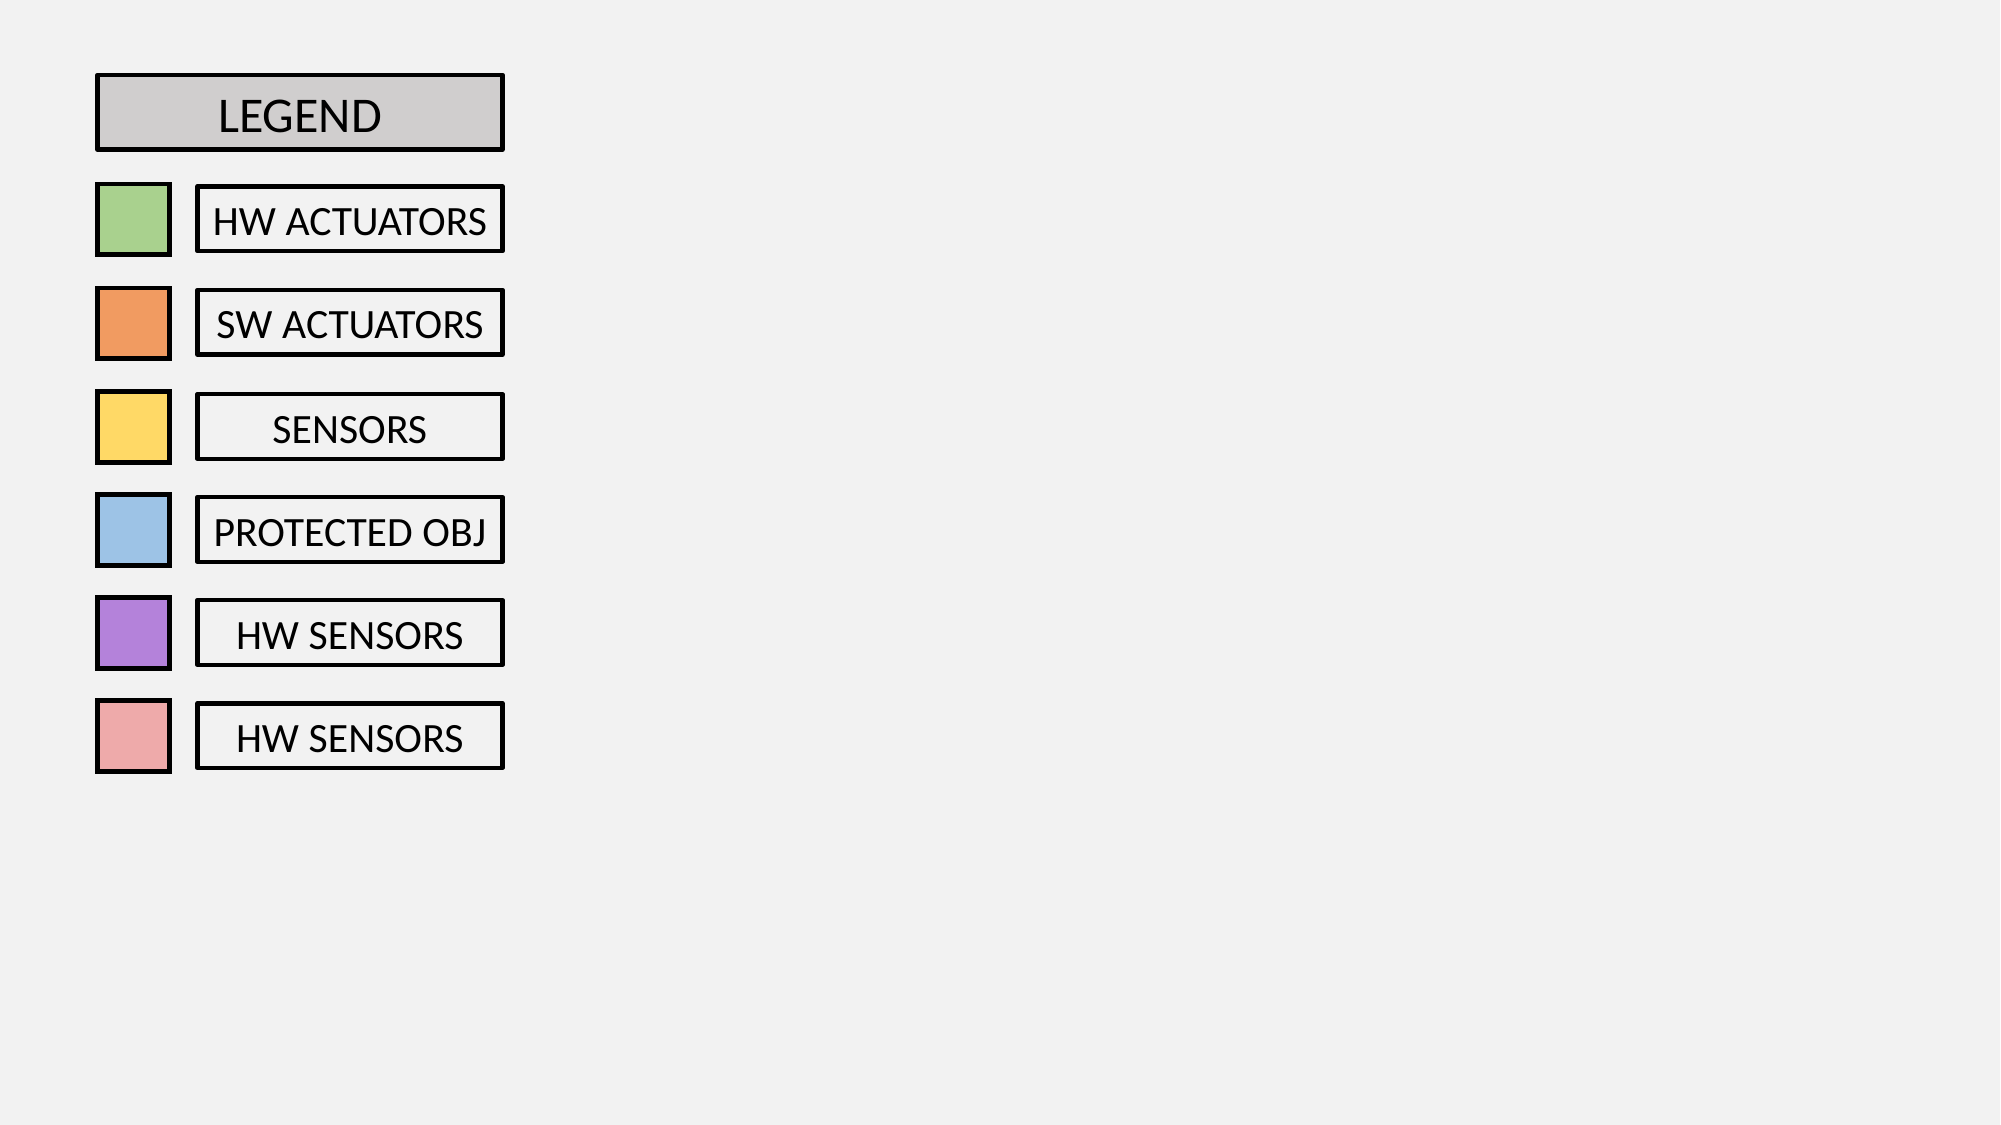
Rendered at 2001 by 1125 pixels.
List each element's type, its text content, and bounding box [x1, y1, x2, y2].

text_box SENSORS [197, 394, 503, 459]
text_box HW SENSORS [197, 703, 503, 768]
text_box HW SENSORS [197, 600, 503, 665]
text_box SW ACTUATORS [197, 289, 503, 355]
text_box [97, 596, 171, 669]
text_box [97, 183, 171, 256]
text_box PROTECTED OBJ [197, 497, 503, 562]
text_box LEGEND [97, 74, 503, 150]
text_box [97, 287, 171, 360]
text_box [97, 493, 171, 566]
text_box [97, 699, 171, 772]
text_box HW ACTUATORS [197, 186, 503, 251]
text_box [97, 391, 171, 463]
